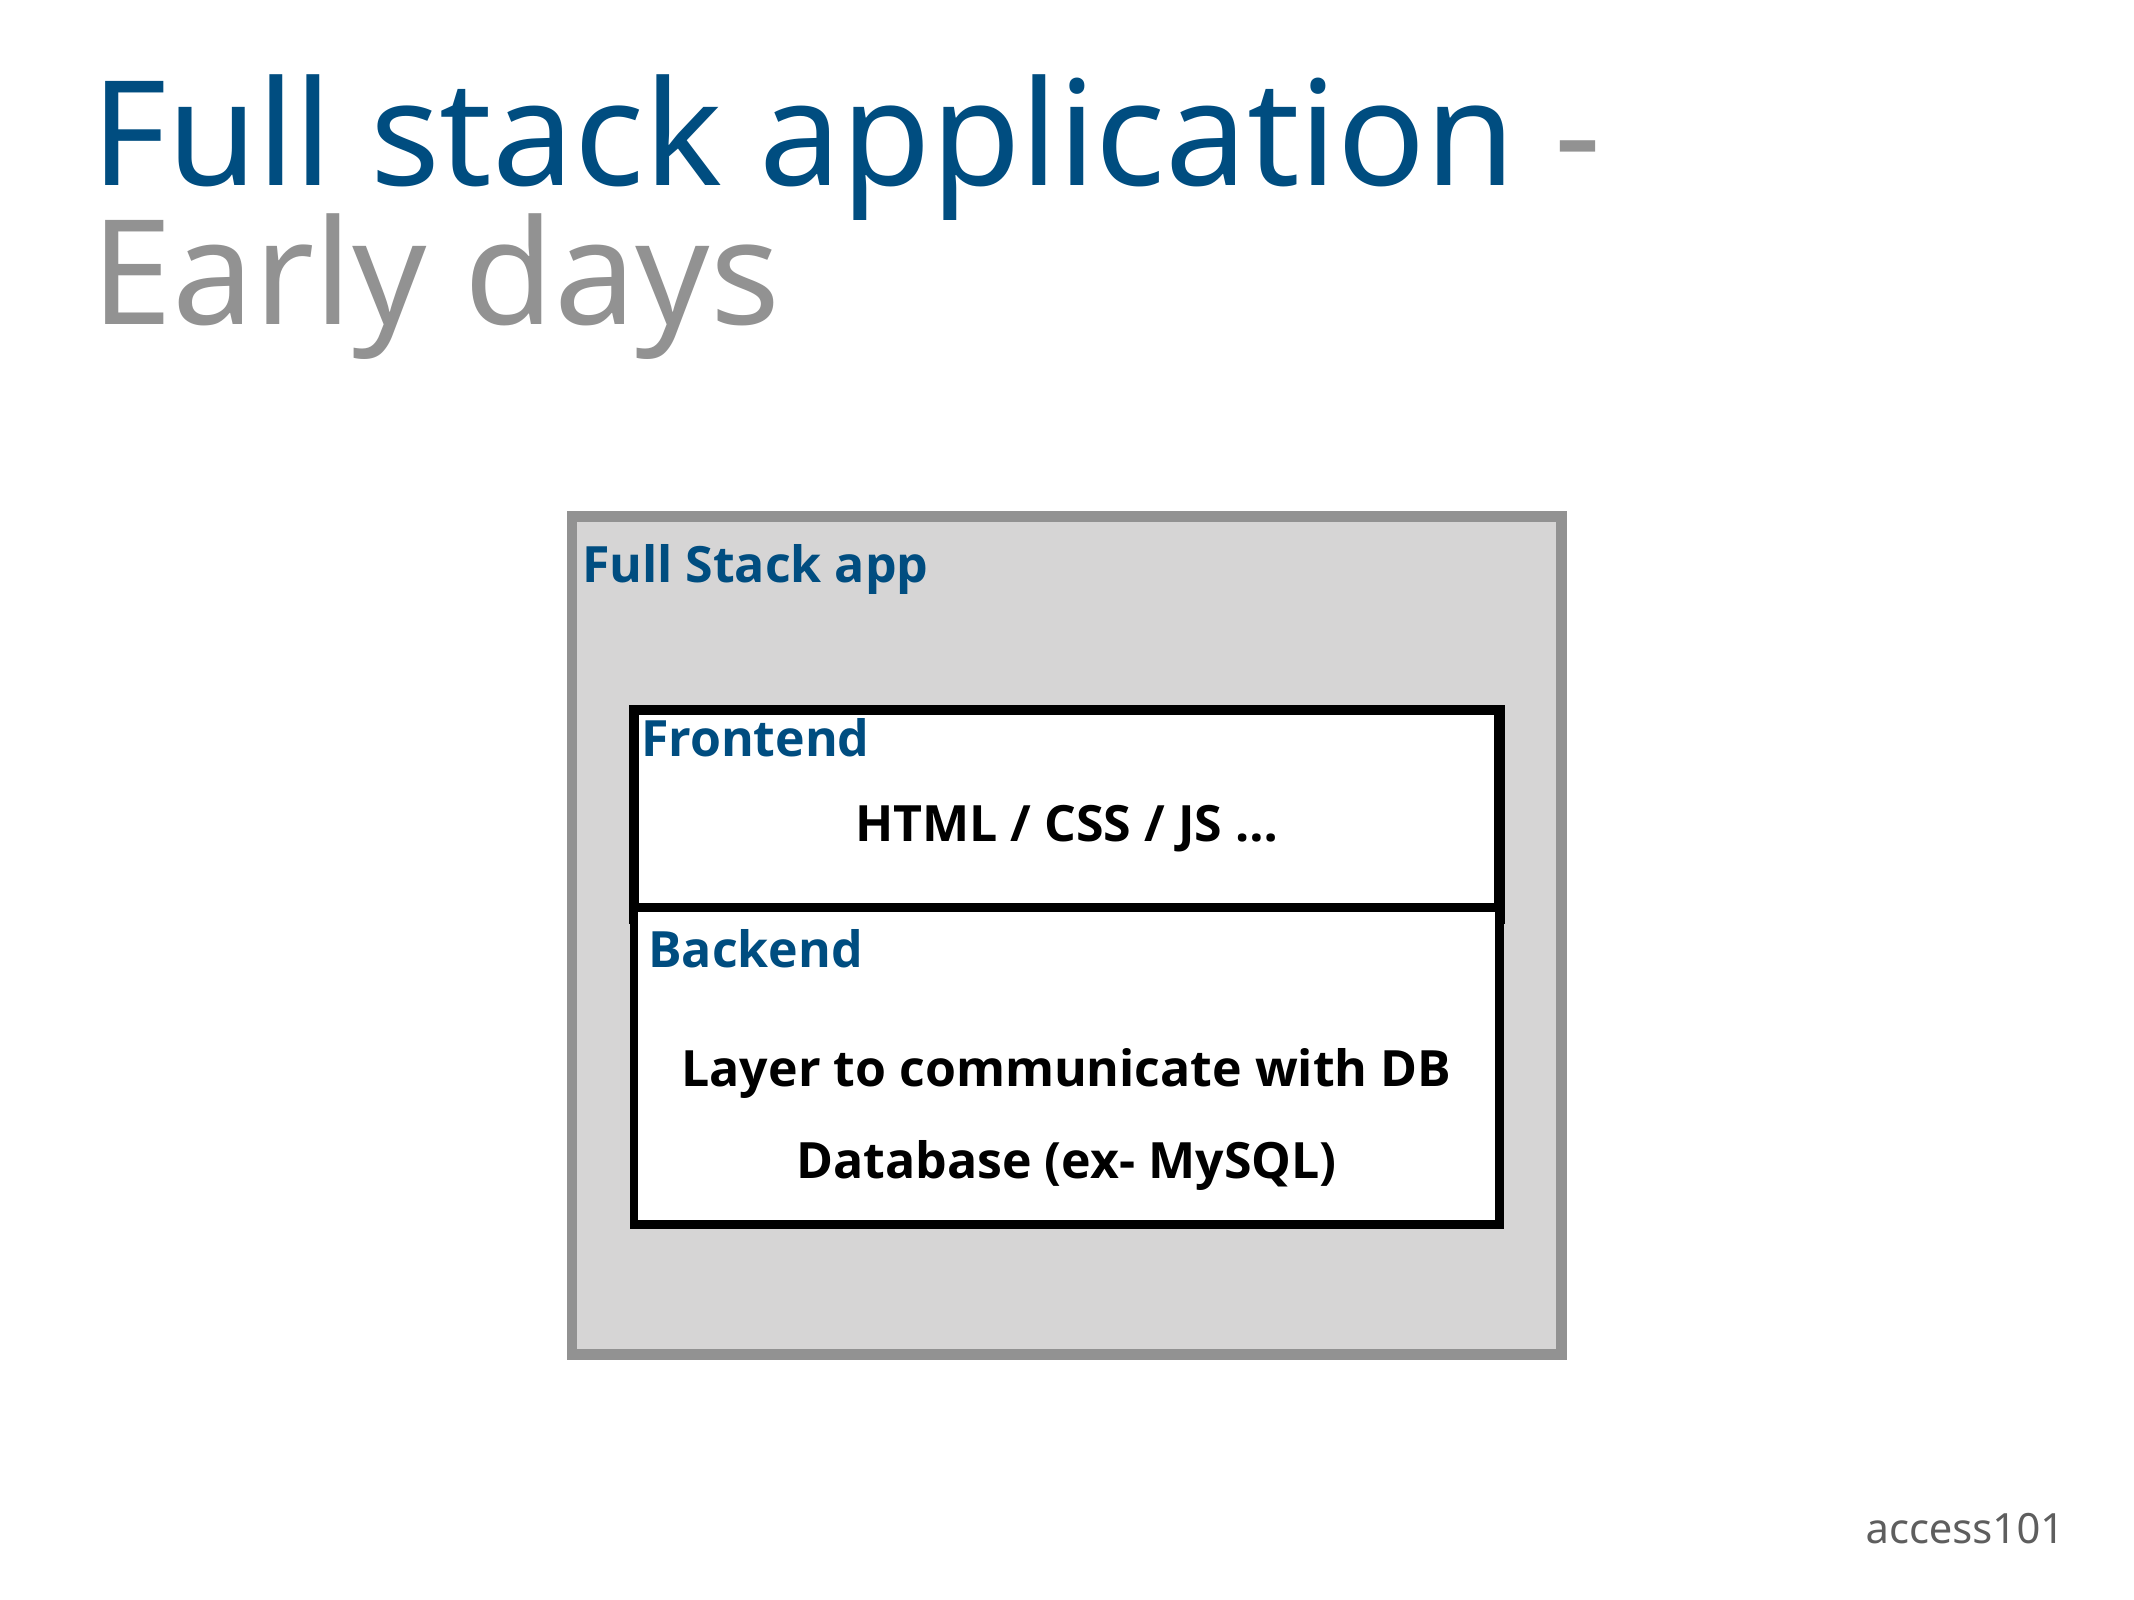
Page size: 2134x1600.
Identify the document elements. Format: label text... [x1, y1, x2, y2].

text_box Full Stack app [573, 524, 938, 602]
text_box Layer to communicate with DB [673, 1027, 1460, 1105]
text_box [633, 710, 1500, 907]
text_box Frontend [632, 698, 879, 775]
text_box [633, 907, 1500, 1225]
title Full stack application - Early days [82, 139, 1926, 362]
subtitle access101 [1828, 1493, 2102, 1571]
text_box [571, 516, 1562, 1355]
text_box Backend [639, 908, 872, 986]
text_box Database (ex- MySQL) [788, 1119, 1345, 1197]
text_box HTML / CSS / JS … [846, 783, 1287, 860]
